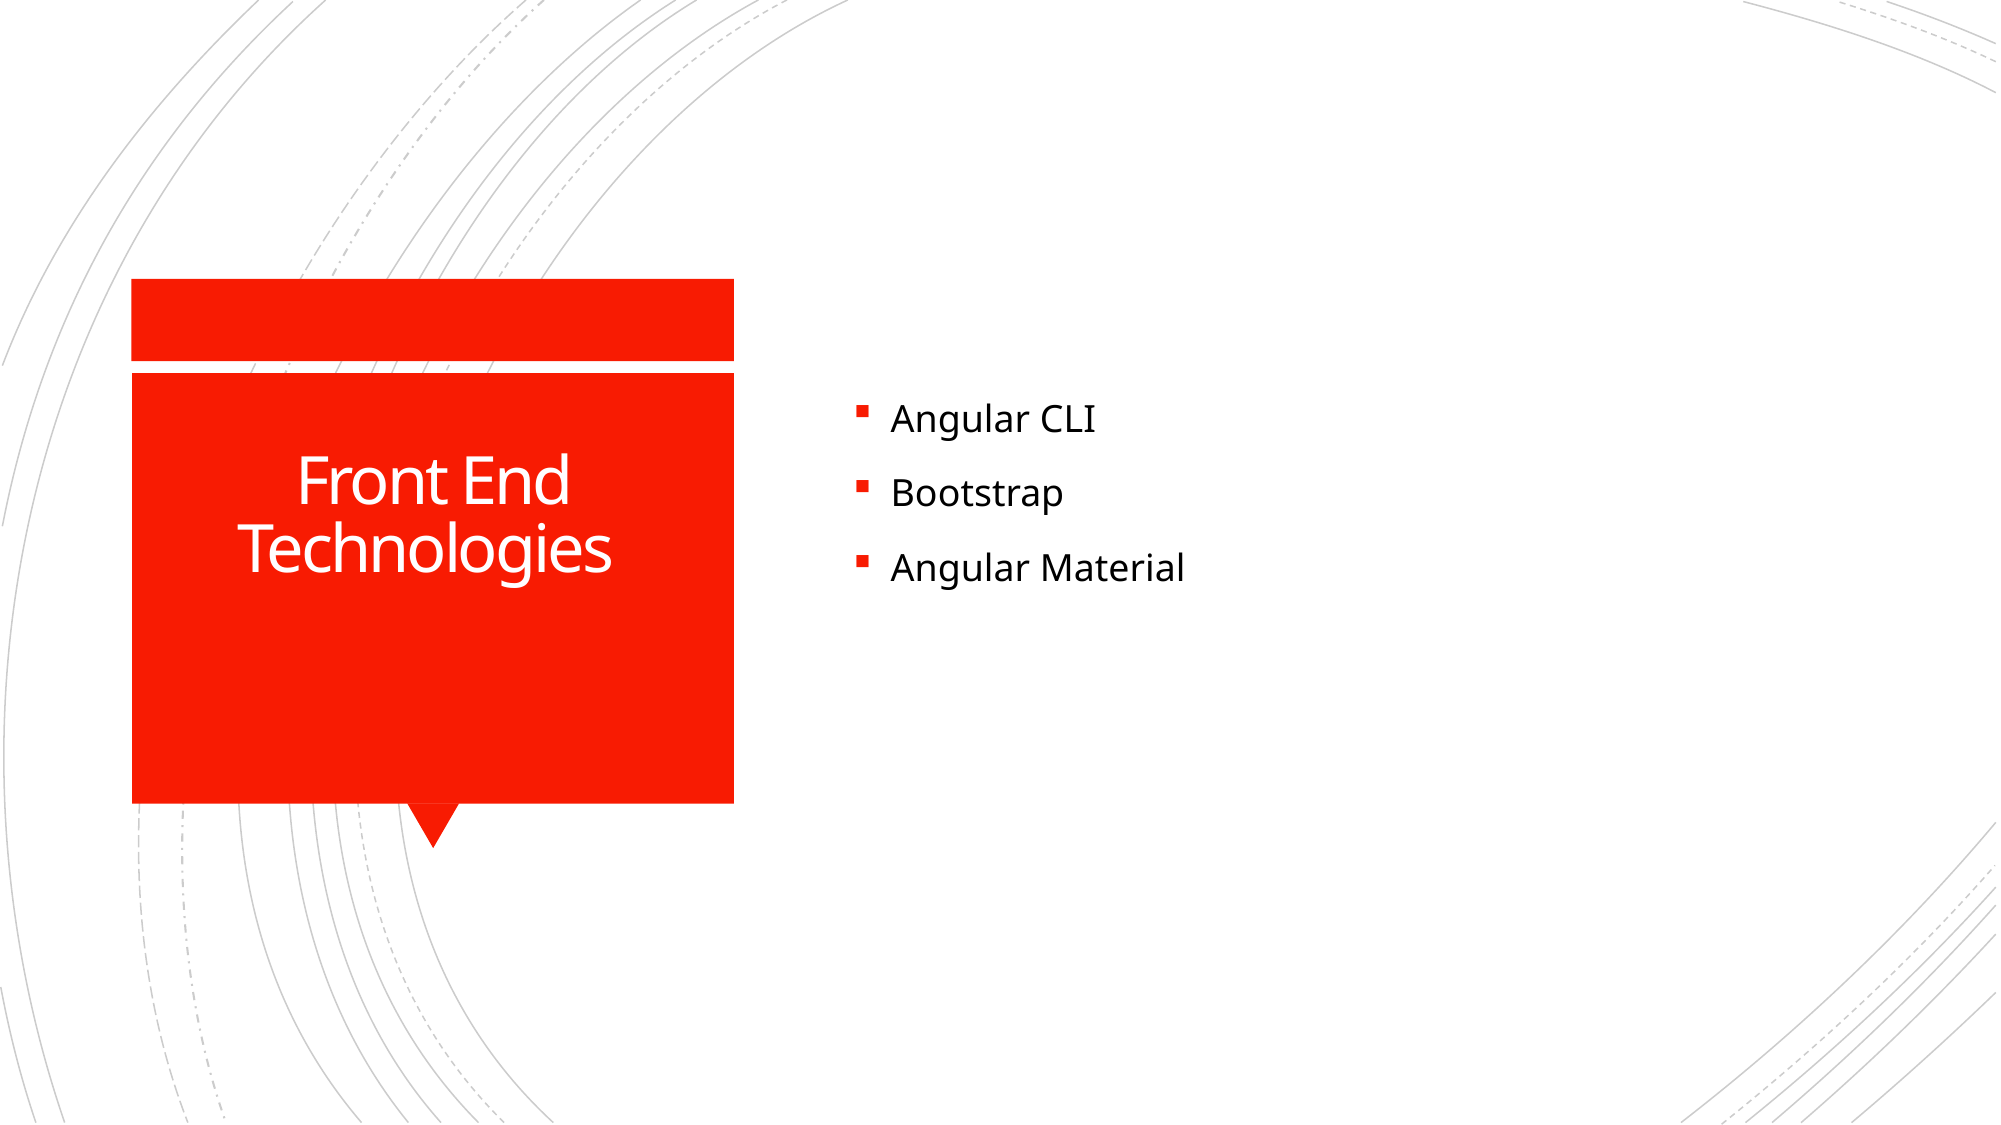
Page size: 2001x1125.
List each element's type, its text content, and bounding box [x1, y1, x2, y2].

title Front End Technologies [145, 385, 721, 587]
list Angular CLI Bootstrap Angular Material [838, 131, 1868, 993]
